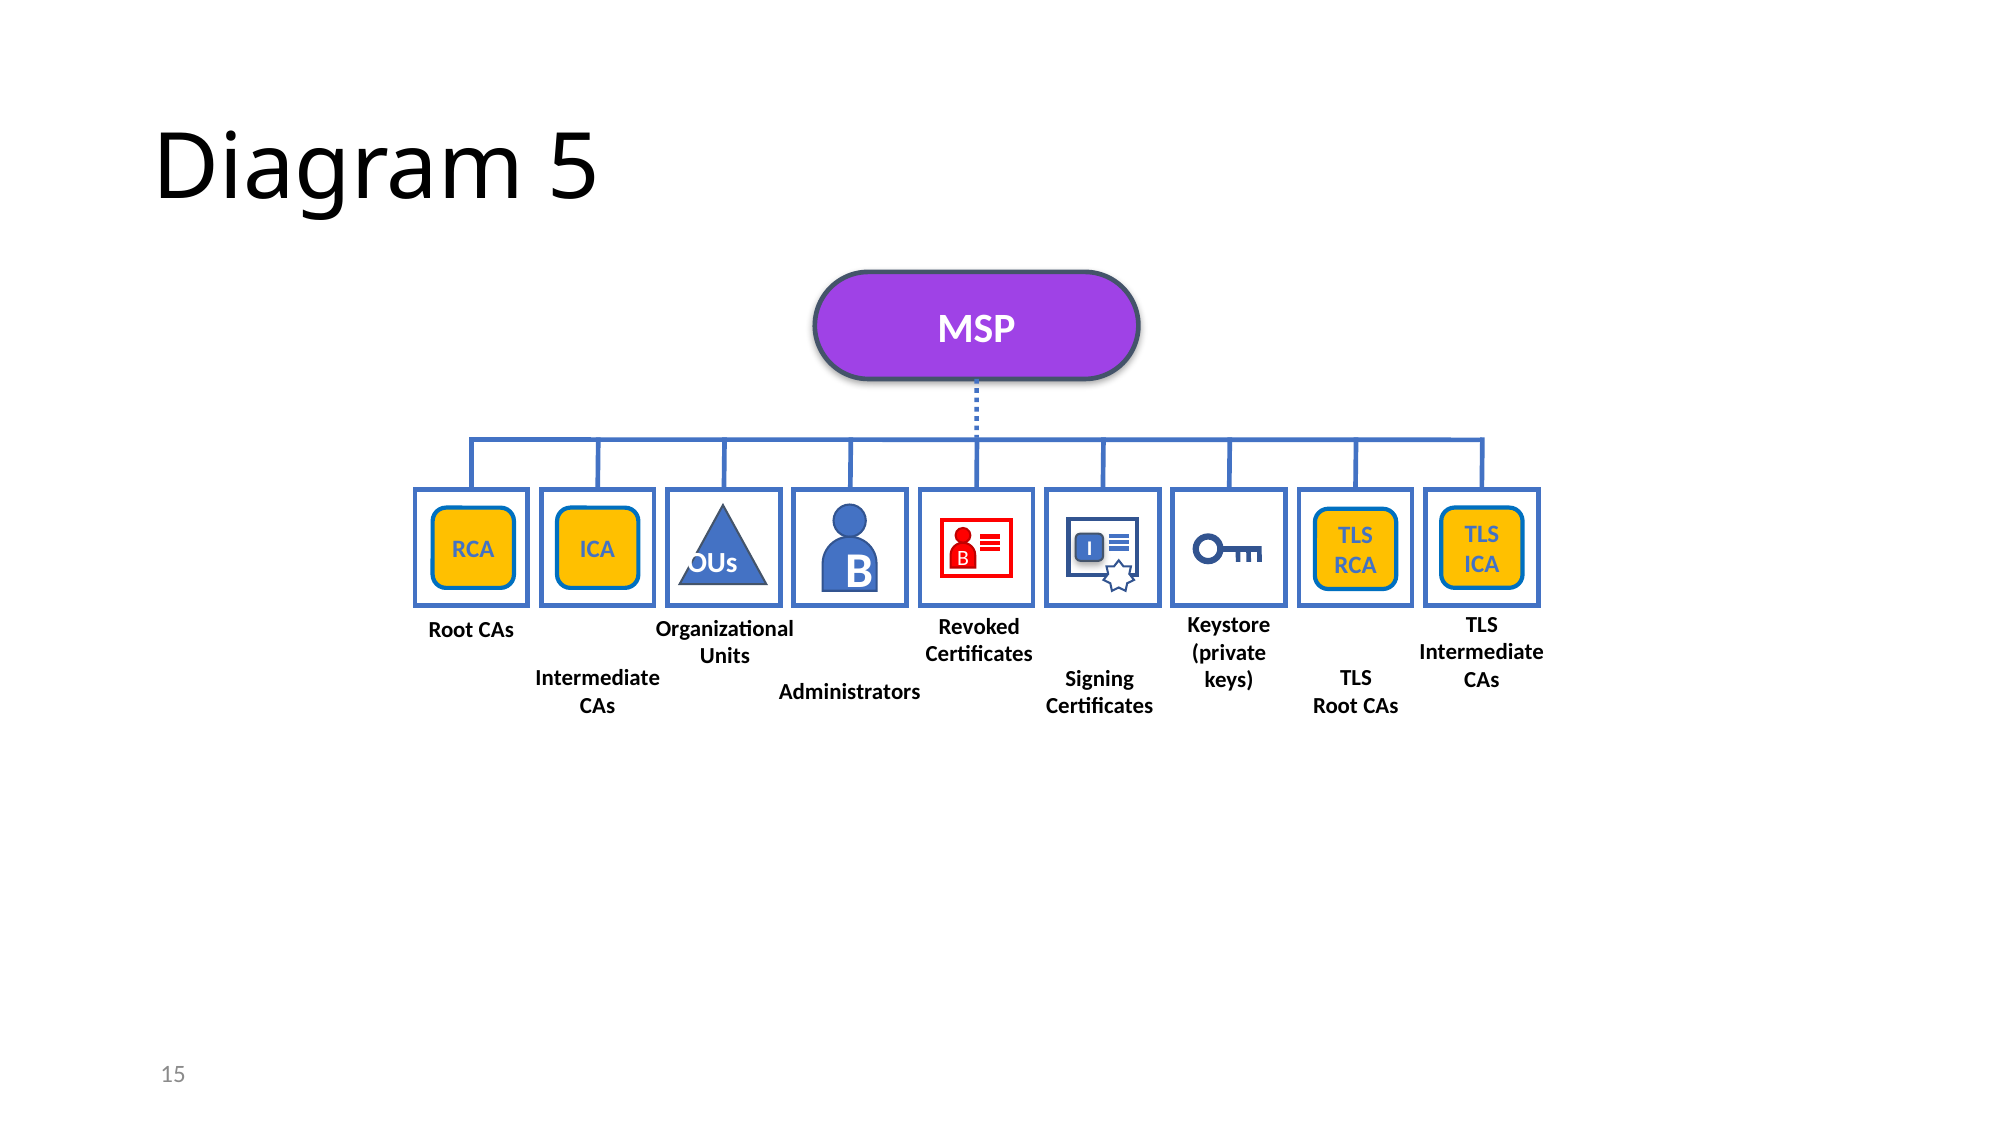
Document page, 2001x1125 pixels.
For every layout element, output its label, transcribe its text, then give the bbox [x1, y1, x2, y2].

text_box [541, 490, 655, 606]
text_box [920, 490, 1034, 603]
text_box MSP [814, 271, 1139, 379]
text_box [1068, 519, 1138, 591]
text_box TLS Root CAs [1298, 655, 1414, 726]
text_box [414, 489, 528, 606]
text_box Keystore (private keys) [1172, 602, 1286, 700]
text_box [471, 437, 1483, 490]
text_box TLS Intermediate CAs [1404, 602, 1559, 700]
text_box Organizational Units [641, 605, 809, 676]
text_box Intermediate CAs [520, 655, 675, 726]
text_box Administrators [763, 669, 936, 712]
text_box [1195, 536, 1262, 562]
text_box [679, 505, 767, 585]
text_box [1299, 490, 1412, 606]
text_box [1425, 489, 1539, 602]
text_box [942, 519, 1012, 576]
text_box Signing Certificates [1031, 656, 1169, 726]
text_box Root CAs [413, 607, 530, 650]
text_box Revoked Certificates [910, 603, 1048, 674]
text_box [1046, 490, 1160, 606]
slide_number 15 [137, 1042, 201, 1103]
text_box [1172, 490, 1286, 602]
title Diagram 5 [137, 59, 1863, 278]
text_box [793, 490, 907, 606]
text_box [822, 504, 877, 591]
text_box [667, 490, 781, 605]
